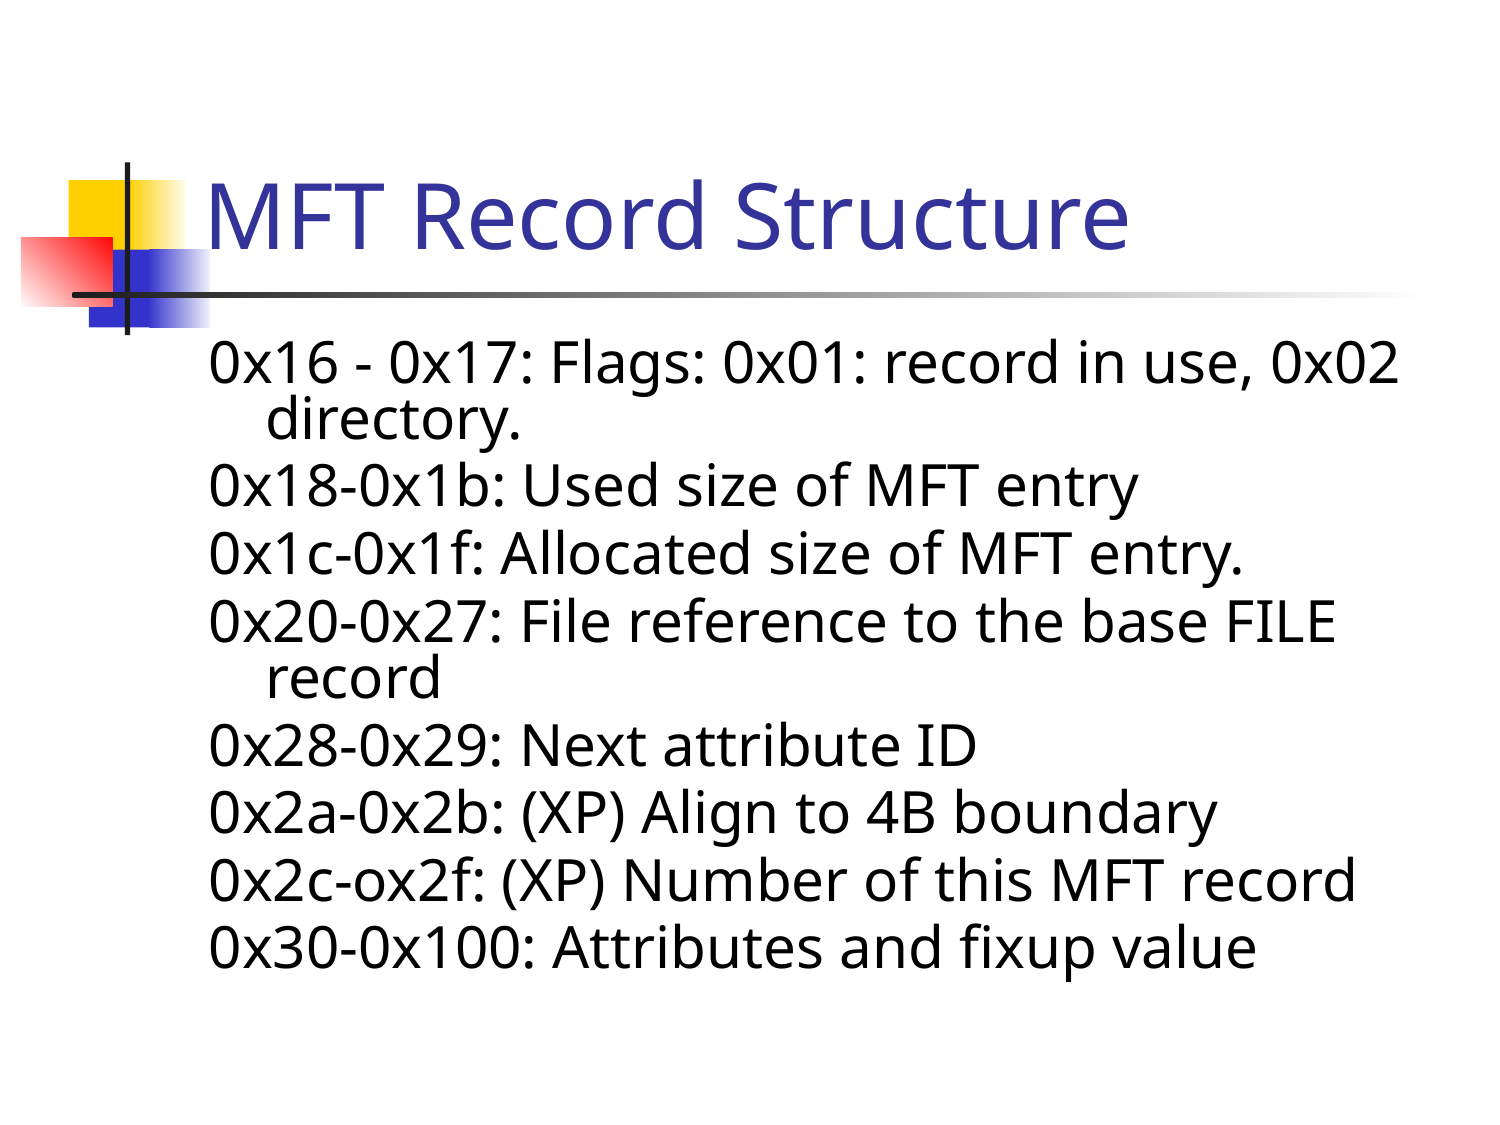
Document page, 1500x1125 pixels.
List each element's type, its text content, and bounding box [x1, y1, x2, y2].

list 0x16 - 0x17: Flags: 0x01: record in use, 0x02 directory. 0x18-0x1b: Used size of MFT entry 0x1c-0x1f: Allocated size of MFT entry. 0x20-0x27: File reference to the base FILE record 0x28-0x29: Next attribute ID 0x2a-0x2b: (XP) Align to 4B boundary 0x2c-ox2f: (XP) Number of this MFT record 0x30-0x100: Attributes and fixup value [193, 330, 1470, 1007]
title MFT Record Structure [188, 34, 1468, 276]
